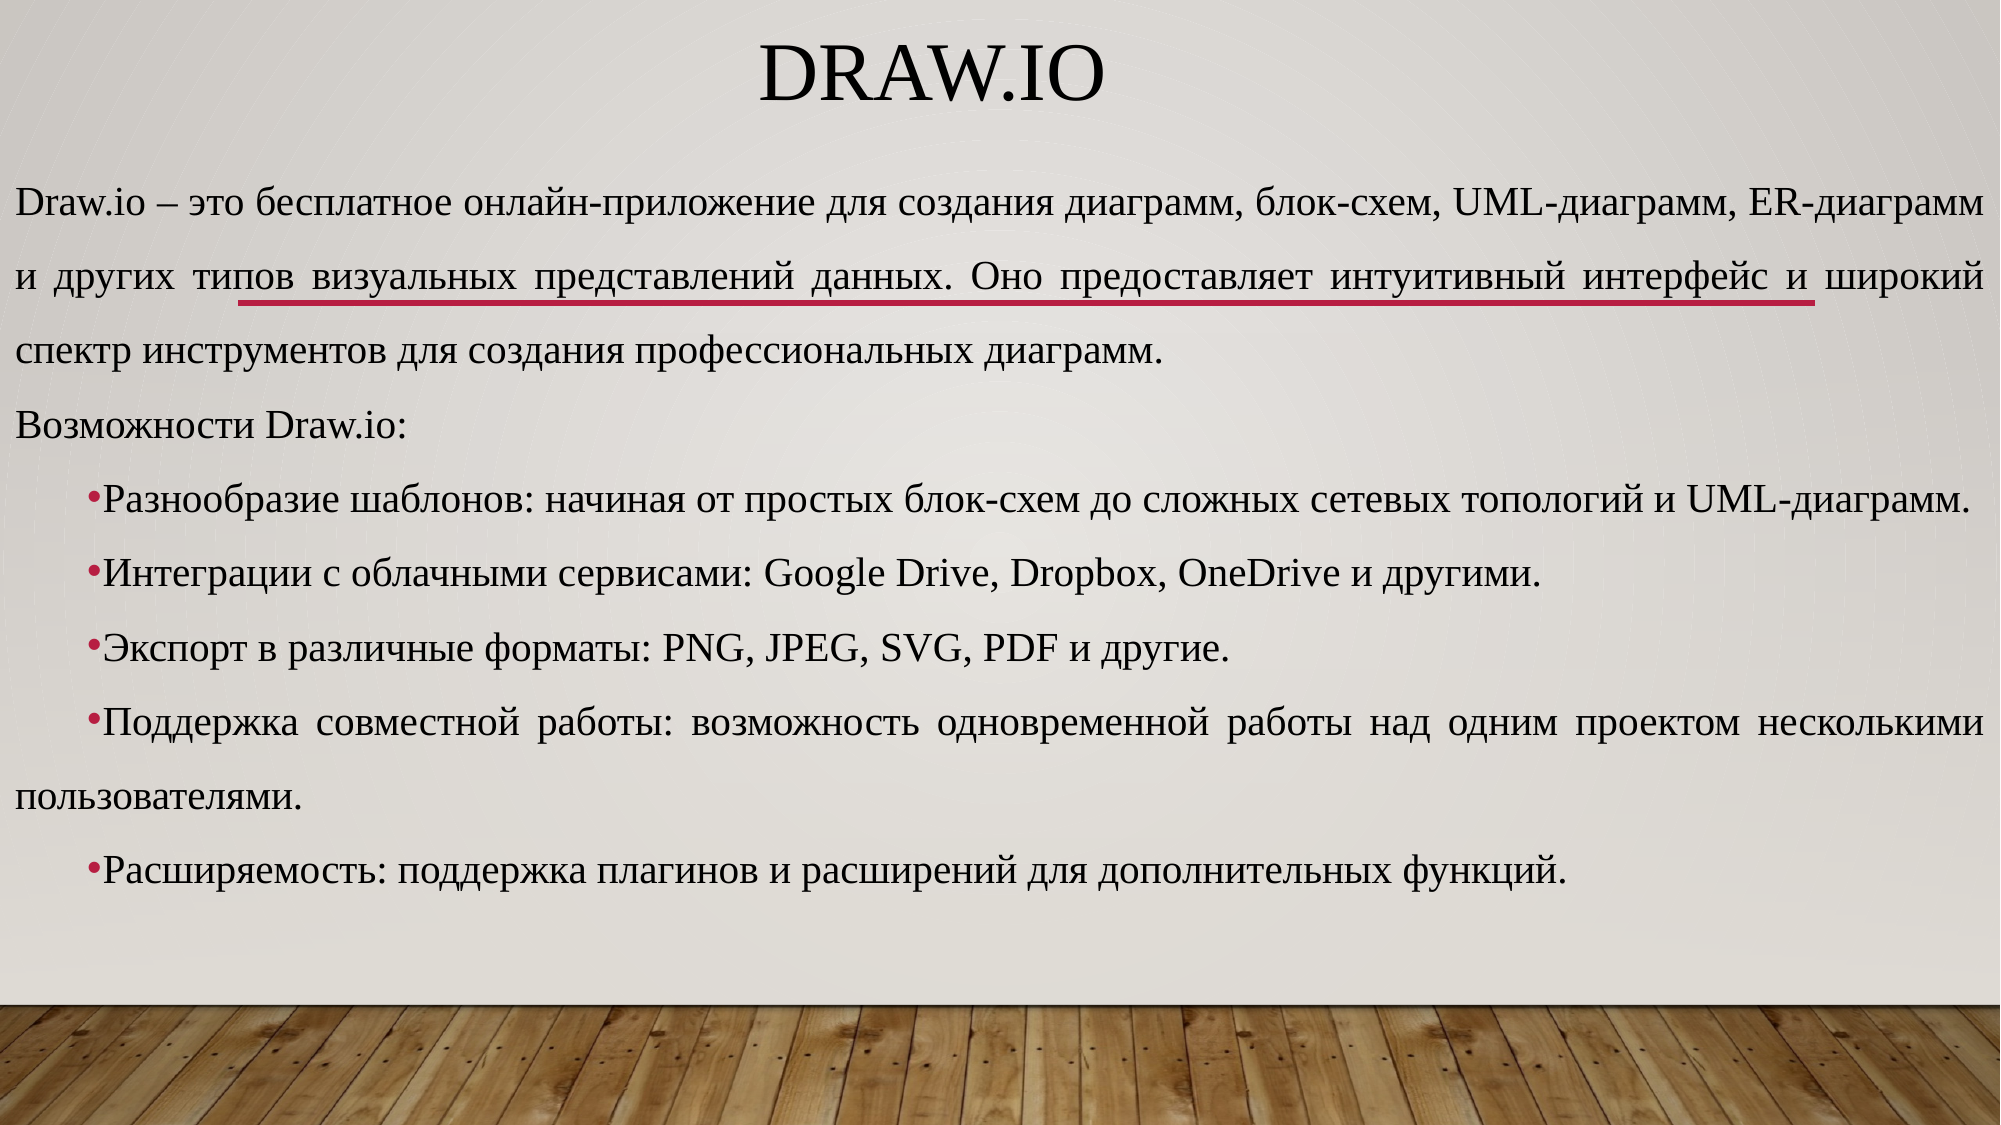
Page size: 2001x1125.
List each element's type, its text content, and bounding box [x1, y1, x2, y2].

title Draw.io [743, 21, 2000, 194]
list Draw.io – это бесплатное онлайн-приложение для создания диаграмм, блок-схем, UML-диаграмм, ER-диаграмм и других типов визуальных представлений данных. Оно предоставляет интуитивный интерфейс и широкий спектр инструментов для создания профессиональных диаграмм. Возможности Draw.io: Разнообразие шаблонов: начиная от простых блок-схем до сложных сетевых топологий и UML-диаграмм. Интеграции с облачными сервисами: Google Drive, Dropbox, OneDrive и другими. Экспорт в различные форматы: PNG, JPEG, SVG, PDF и другие. Поддержка совместной работы: возможность одновременной работы над одним проектом несколькими пользователями. Расширяемость: поддержка плагинов и расширений для дополнительных функций. [0, 142, 2000, 983]
picture [0, 1005, 2000, 1125]
